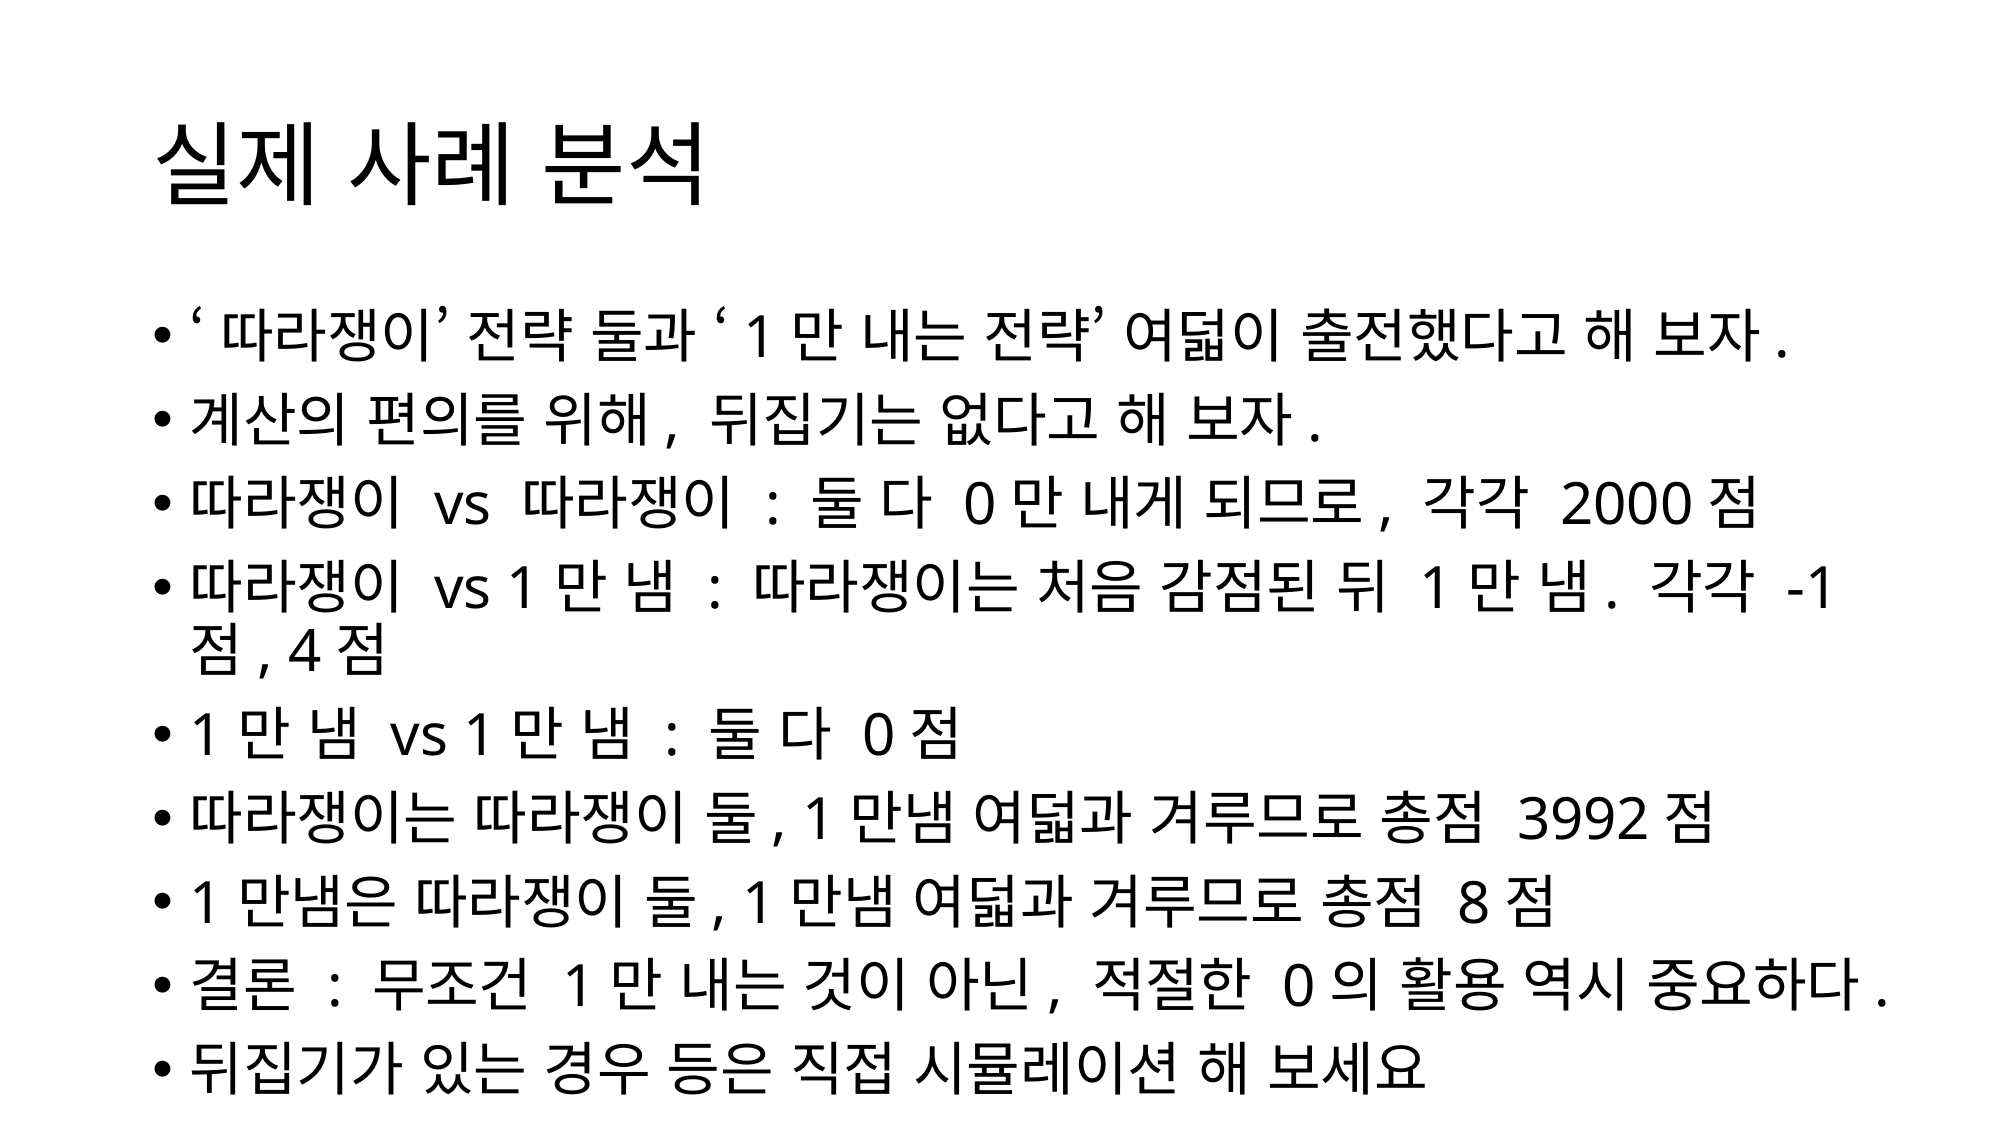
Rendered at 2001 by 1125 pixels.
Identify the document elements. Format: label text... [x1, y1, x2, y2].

list ‘따라쟁이’ 전략 둘과 ‘1만 내는 전략’ 여덟이 출전했다고 해 보자. 계산의 편의를 위해, 뒤집기는 없다고 해 보자. 따라쟁이 vs 따라쟁이 : 둘 다 0만 내게 되므로, 각각 2000점 따라쟁이 vs 1만 냄 : 따라쟁이는 처음 감점된 뒤 1만 냄. 각각 -1점, 4점 1만 냄 vs 1만 냄 : 둘 다 0점 따라쟁이는 따라쟁이 둘, 1만냄 여덟과 겨루므로 총점 3992점 1만냄은 따라쟁이 둘, 1만냄 여덟과 겨루므로 총점 8점 결론 : 무조건 1만 내는 것이 아닌, 적절한 0의 활용 역시 중요하다. 뒤집기가 있는 경우 등은 직접 시뮬레이션 해 보세요 [137, 299, 1950, 1125]
title 실제 사례 분석 [137, 59, 1863, 278]
